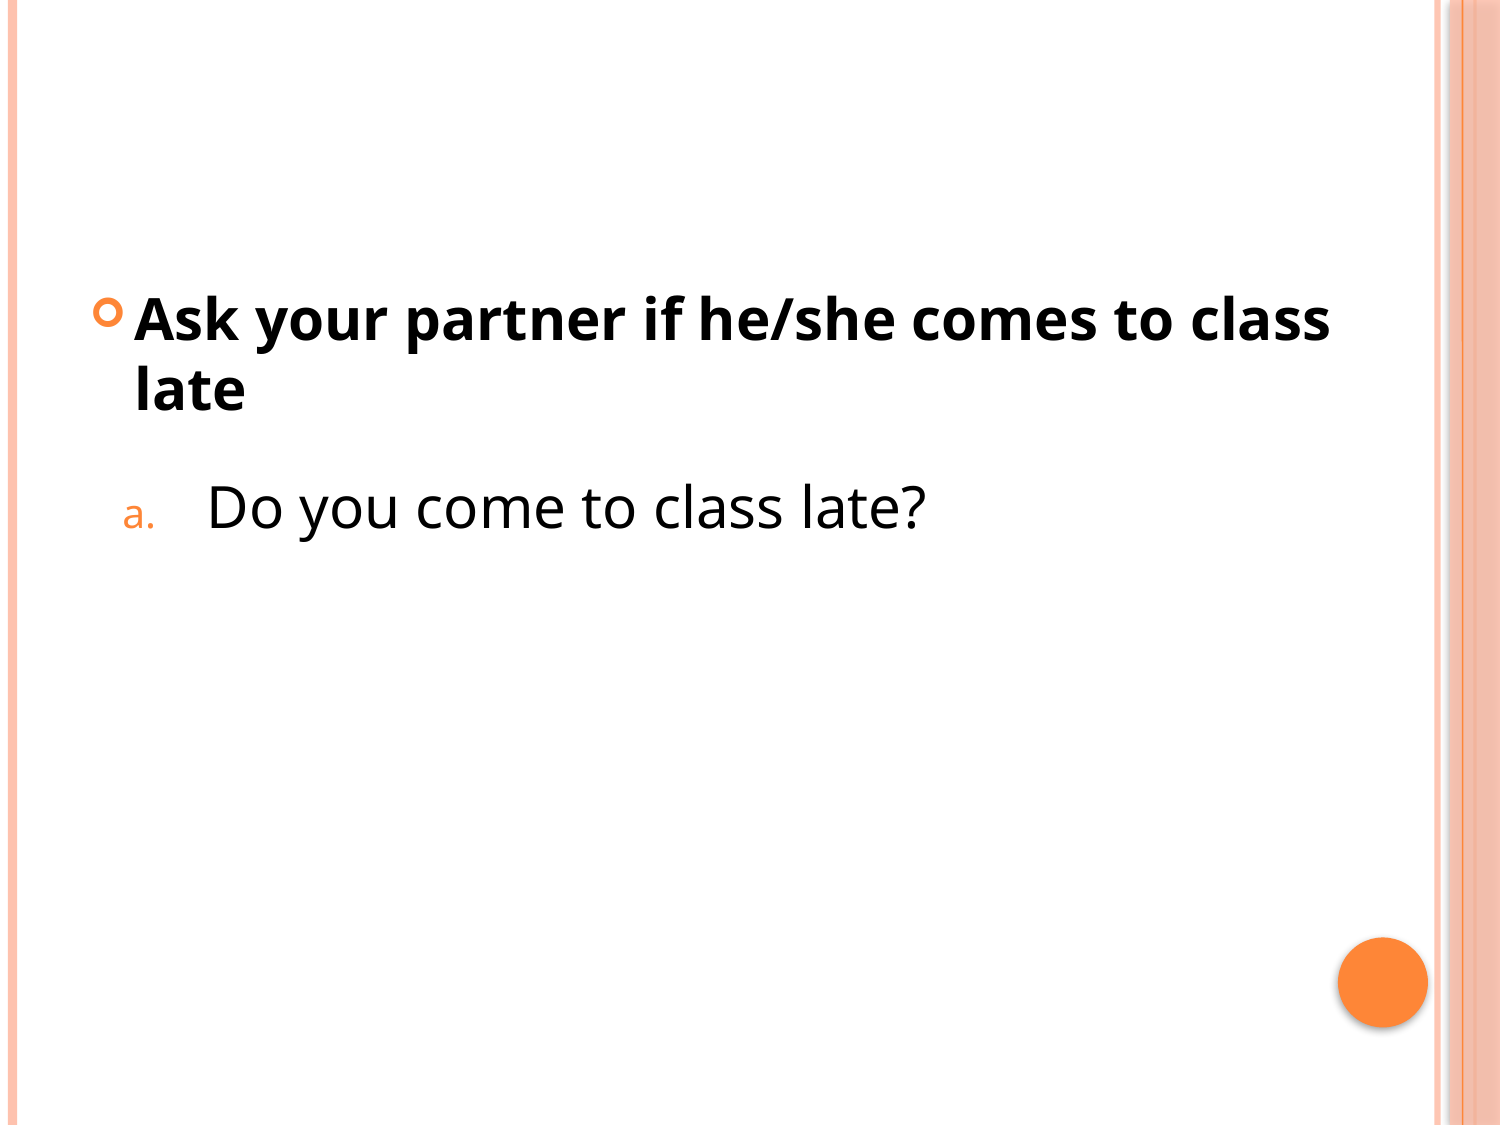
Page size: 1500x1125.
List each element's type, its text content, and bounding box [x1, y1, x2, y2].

list Ask your partner if he/she comes to class late [75, 275, 1425, 500]
list Do you come to class late? [99, 500, 1088, 800]
